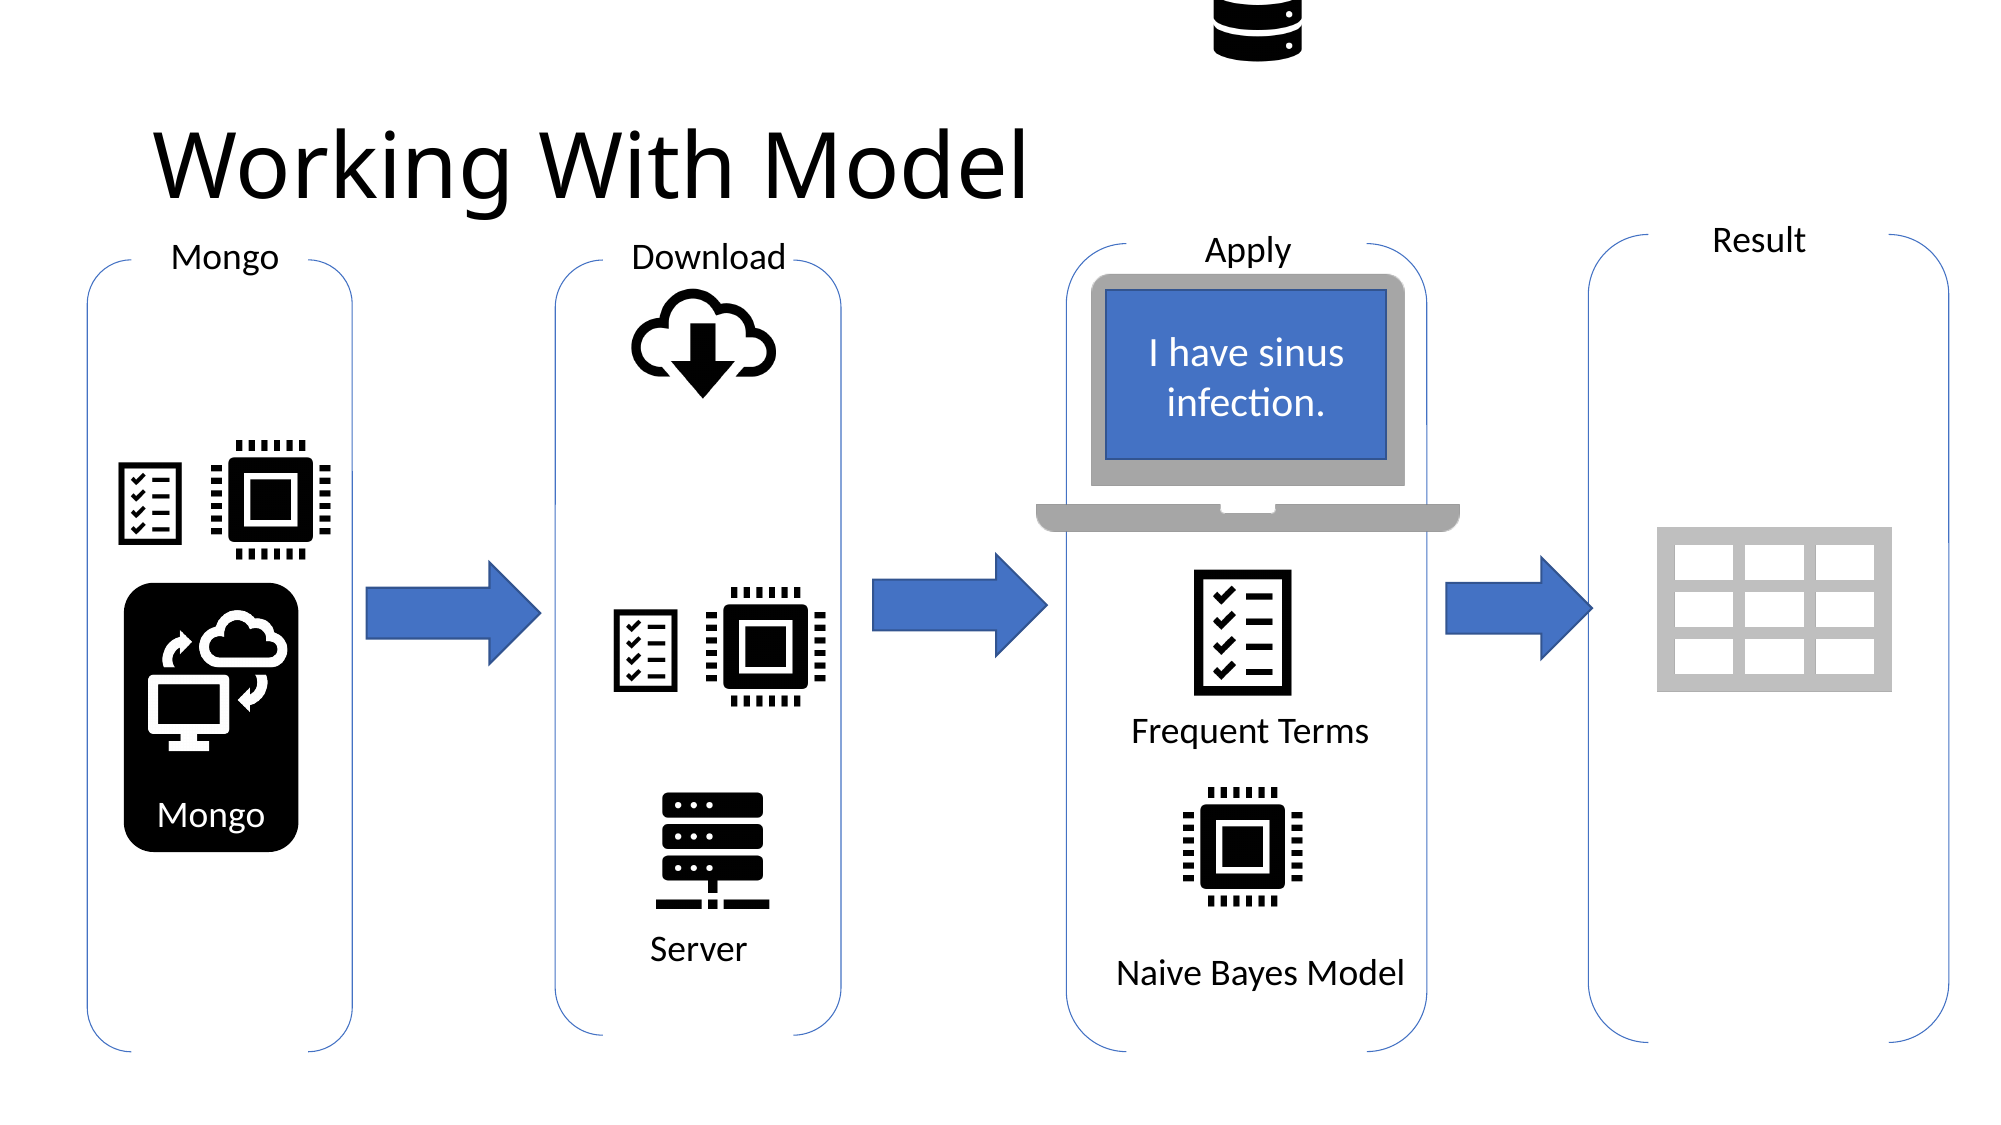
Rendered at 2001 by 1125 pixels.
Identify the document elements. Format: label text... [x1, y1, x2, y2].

text_box [86, 259, 353, 1053]
text_box [872, 551, 1030, 659]
text_box [1587, 233, 1950, 1044]
text_box [365, 559, 542, 667]
picture [101, 424, 346, 575]
picture [596, 571, 841, 722]
picture [136, 599, 299, 763]
picture [637, 775, 788, 926]
text_box Mongo [155, 224, 295, 285]
picture [1027, 182, 1469, 708]
title Working With Model [137, 59, 1863, 278]
text_box Result [1697, 207, 1822, 268]
text_box [1065, 624, 1428, 1053]
picture [628, 268, 779, 419]
picture [1633, 468, 1915, 750]
text_box [1445, 554, 1594, 662]
picture [1182, 0, 1333, 77]
picture [1167, 771, 1318, 922]
text_box Download [616, 224, 802, 285]
text_box [554, 259, 842, 1036]
